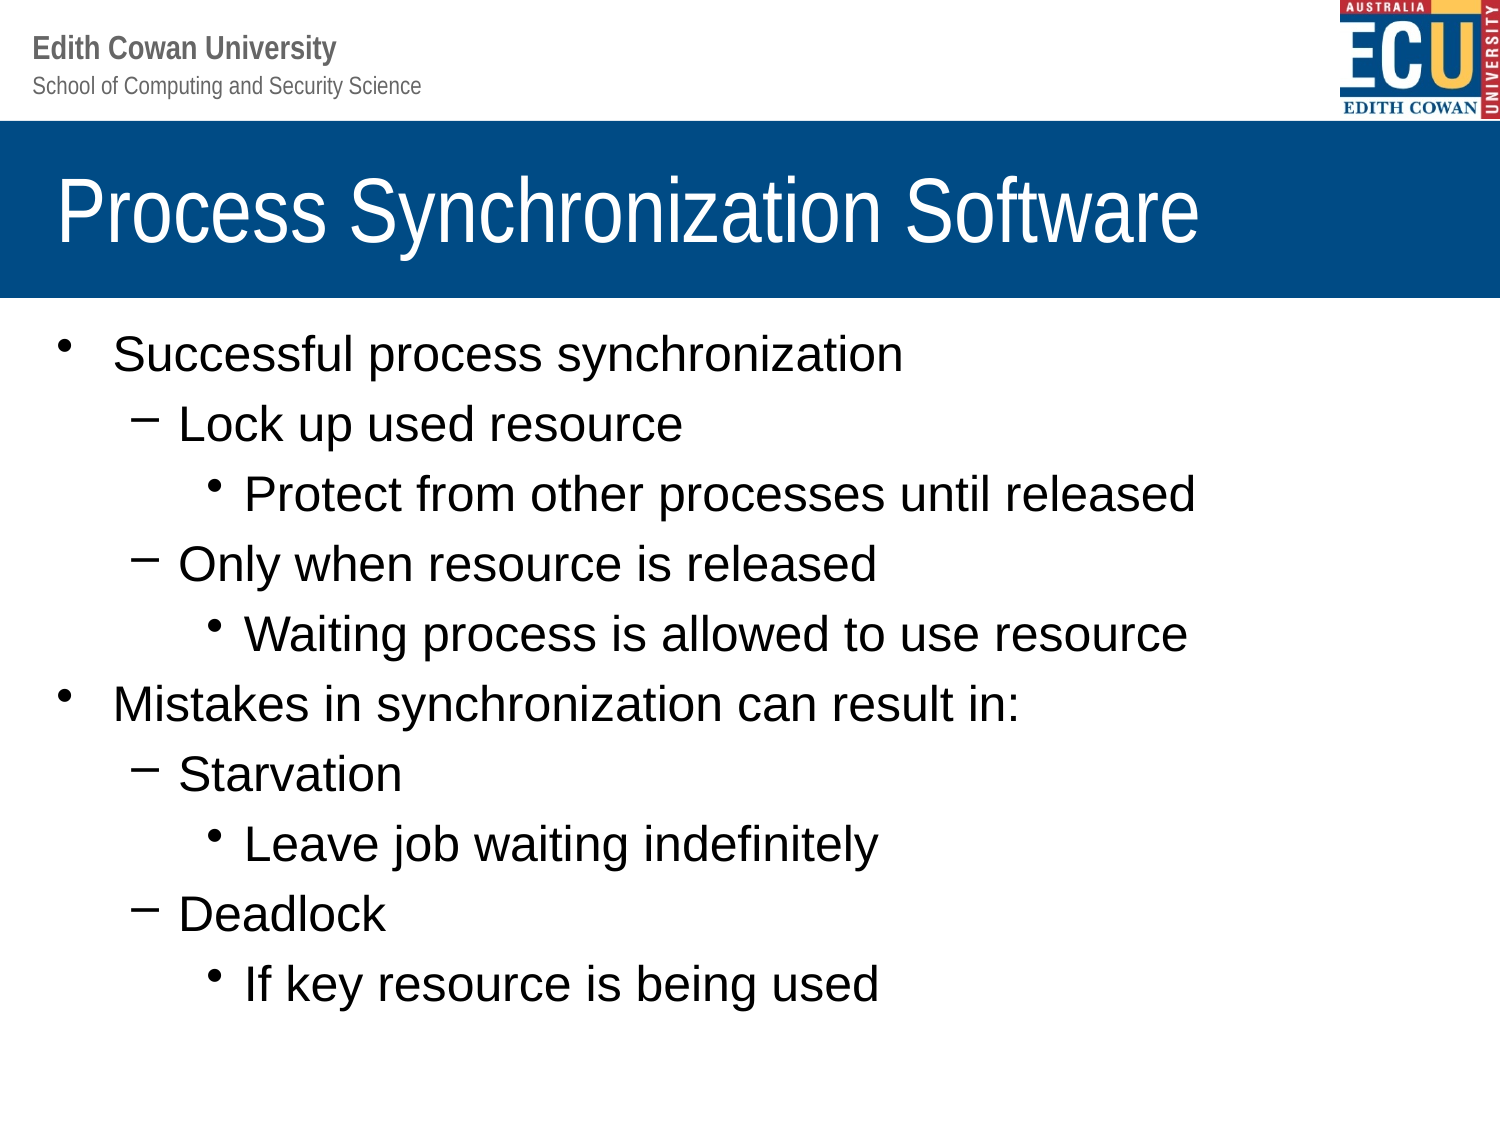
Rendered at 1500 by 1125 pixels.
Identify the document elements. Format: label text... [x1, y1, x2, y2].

list Successful process synchronization Lock up used resource Protect from other processes until released Only when resource is released Waiting process is allowed to use resource Mistakes in synchronization can result in: Starvation Leave job waiting indefinitely Deadlock If key resource is being used [40, 314, 1460, 1083]
picture [1340, 0, 1500, 119]
title Process Synchronization Software [40, 123, 1460, 289]
